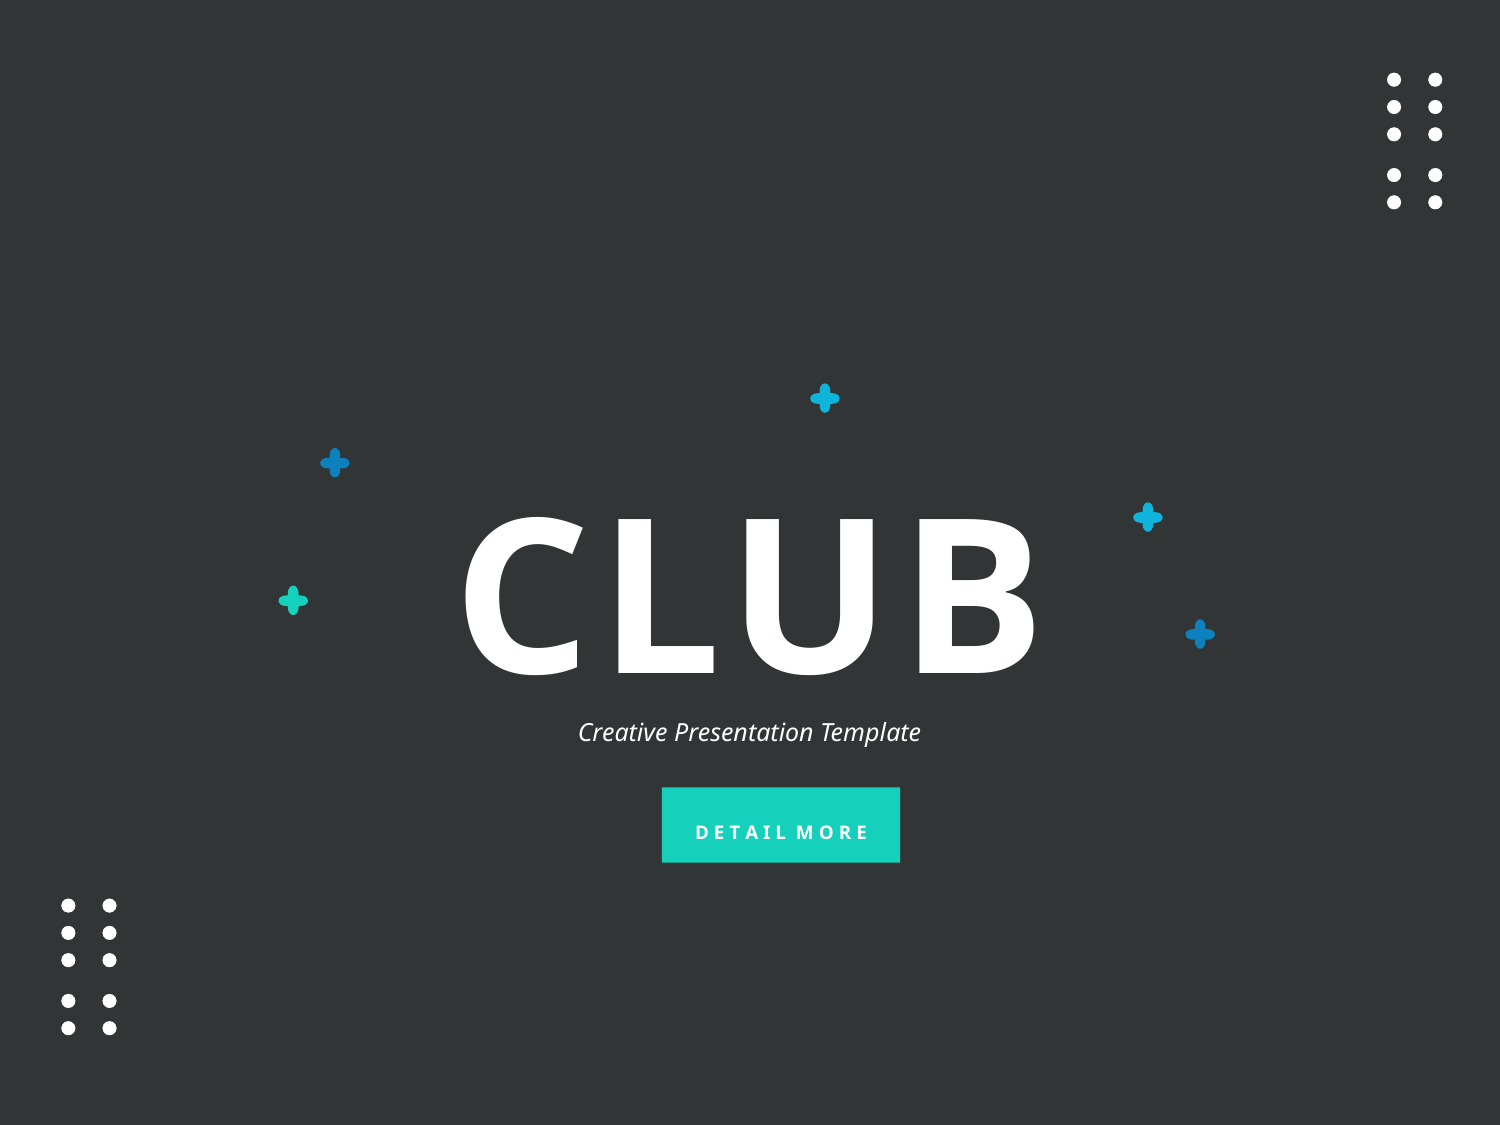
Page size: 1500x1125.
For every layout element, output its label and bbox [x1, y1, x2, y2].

text_box [1386, 72, 1443, 210]
picture [0, 0, 1500, 1125]
text_box [61, 898, 117, 1036]
